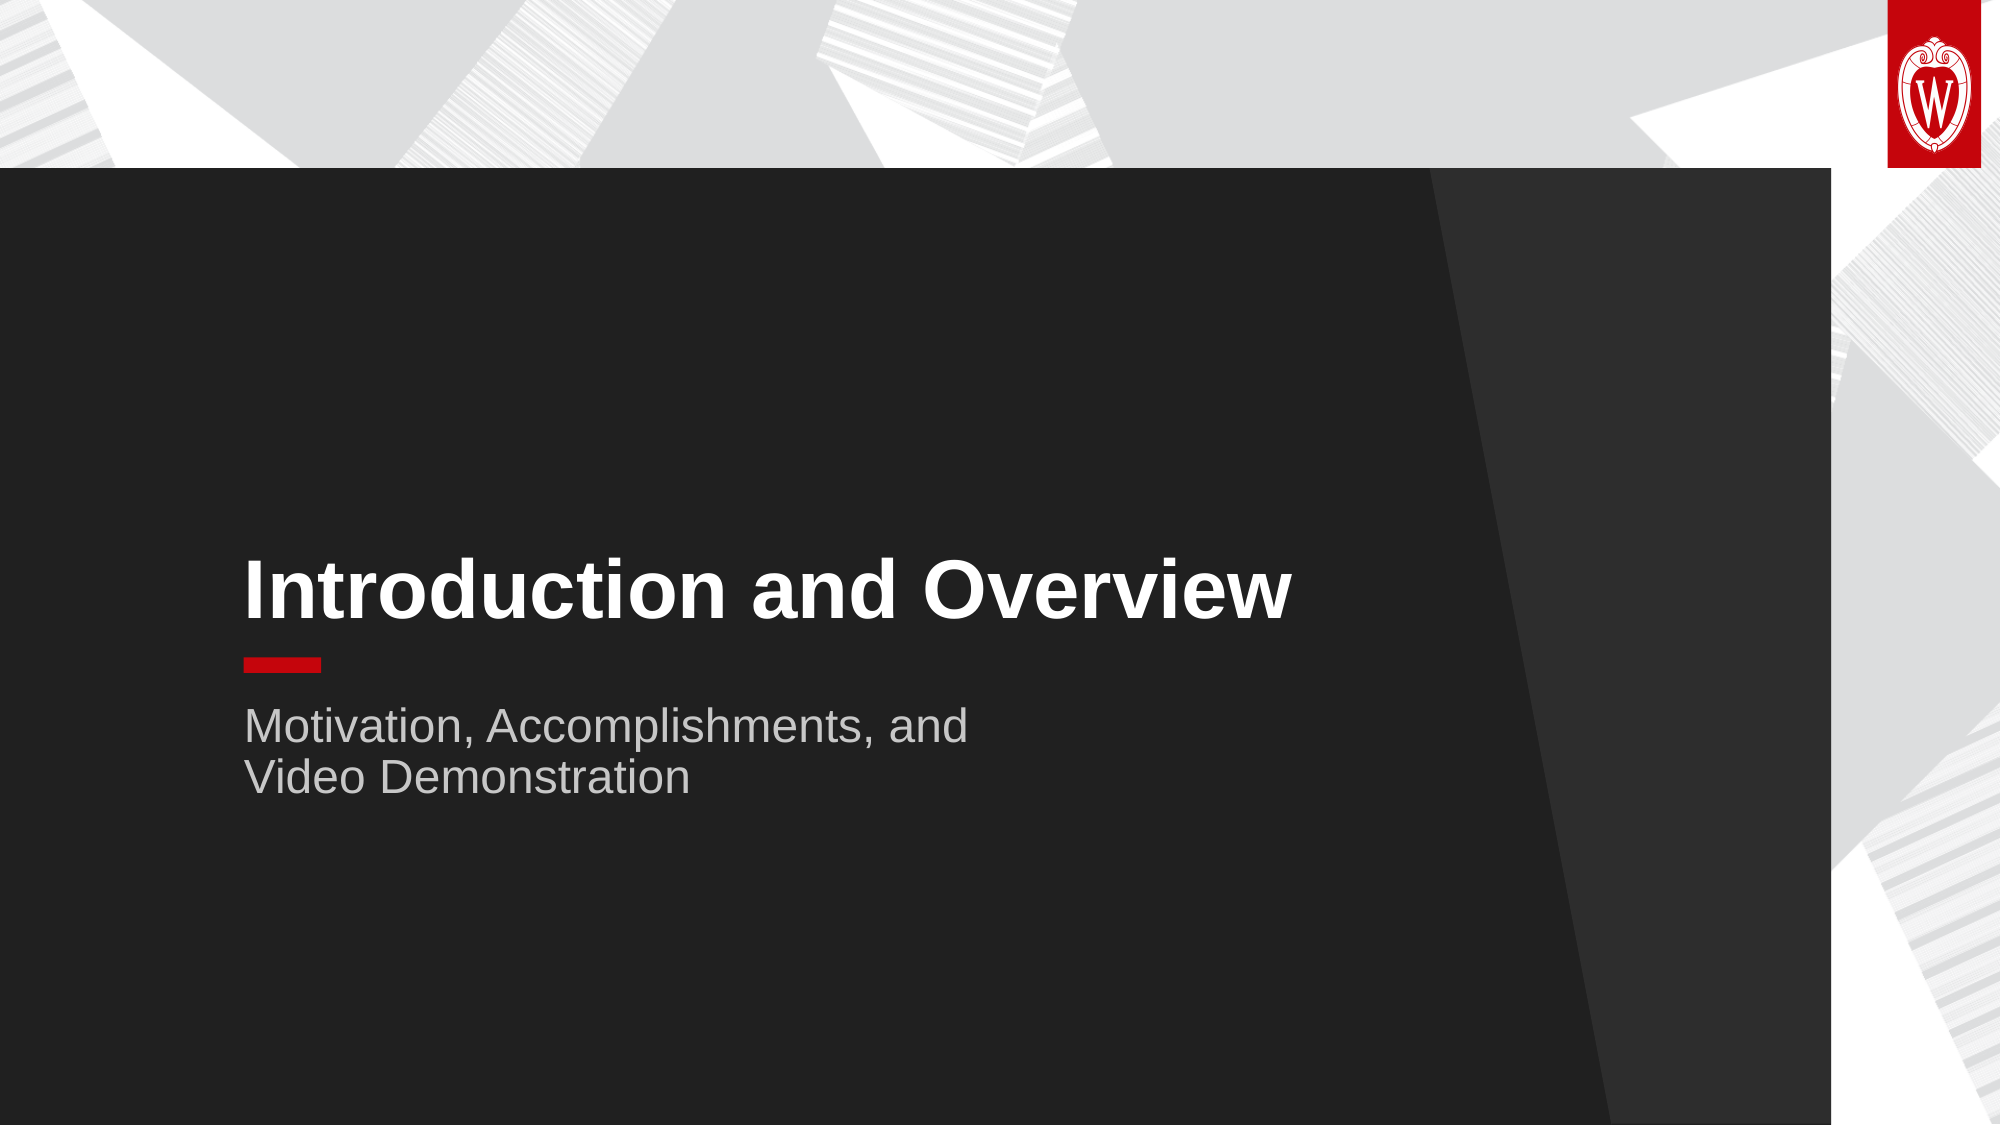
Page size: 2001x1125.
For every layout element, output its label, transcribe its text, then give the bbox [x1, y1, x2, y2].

picture [0, 0, 2000, 1124]
list Introduction and Overview [243, 412, 1602, 637]
picture [1897, 36, 1972, 154]
list Motivation, Accomplishments, and Video Demonstration [243, 693, 1108, 752]
